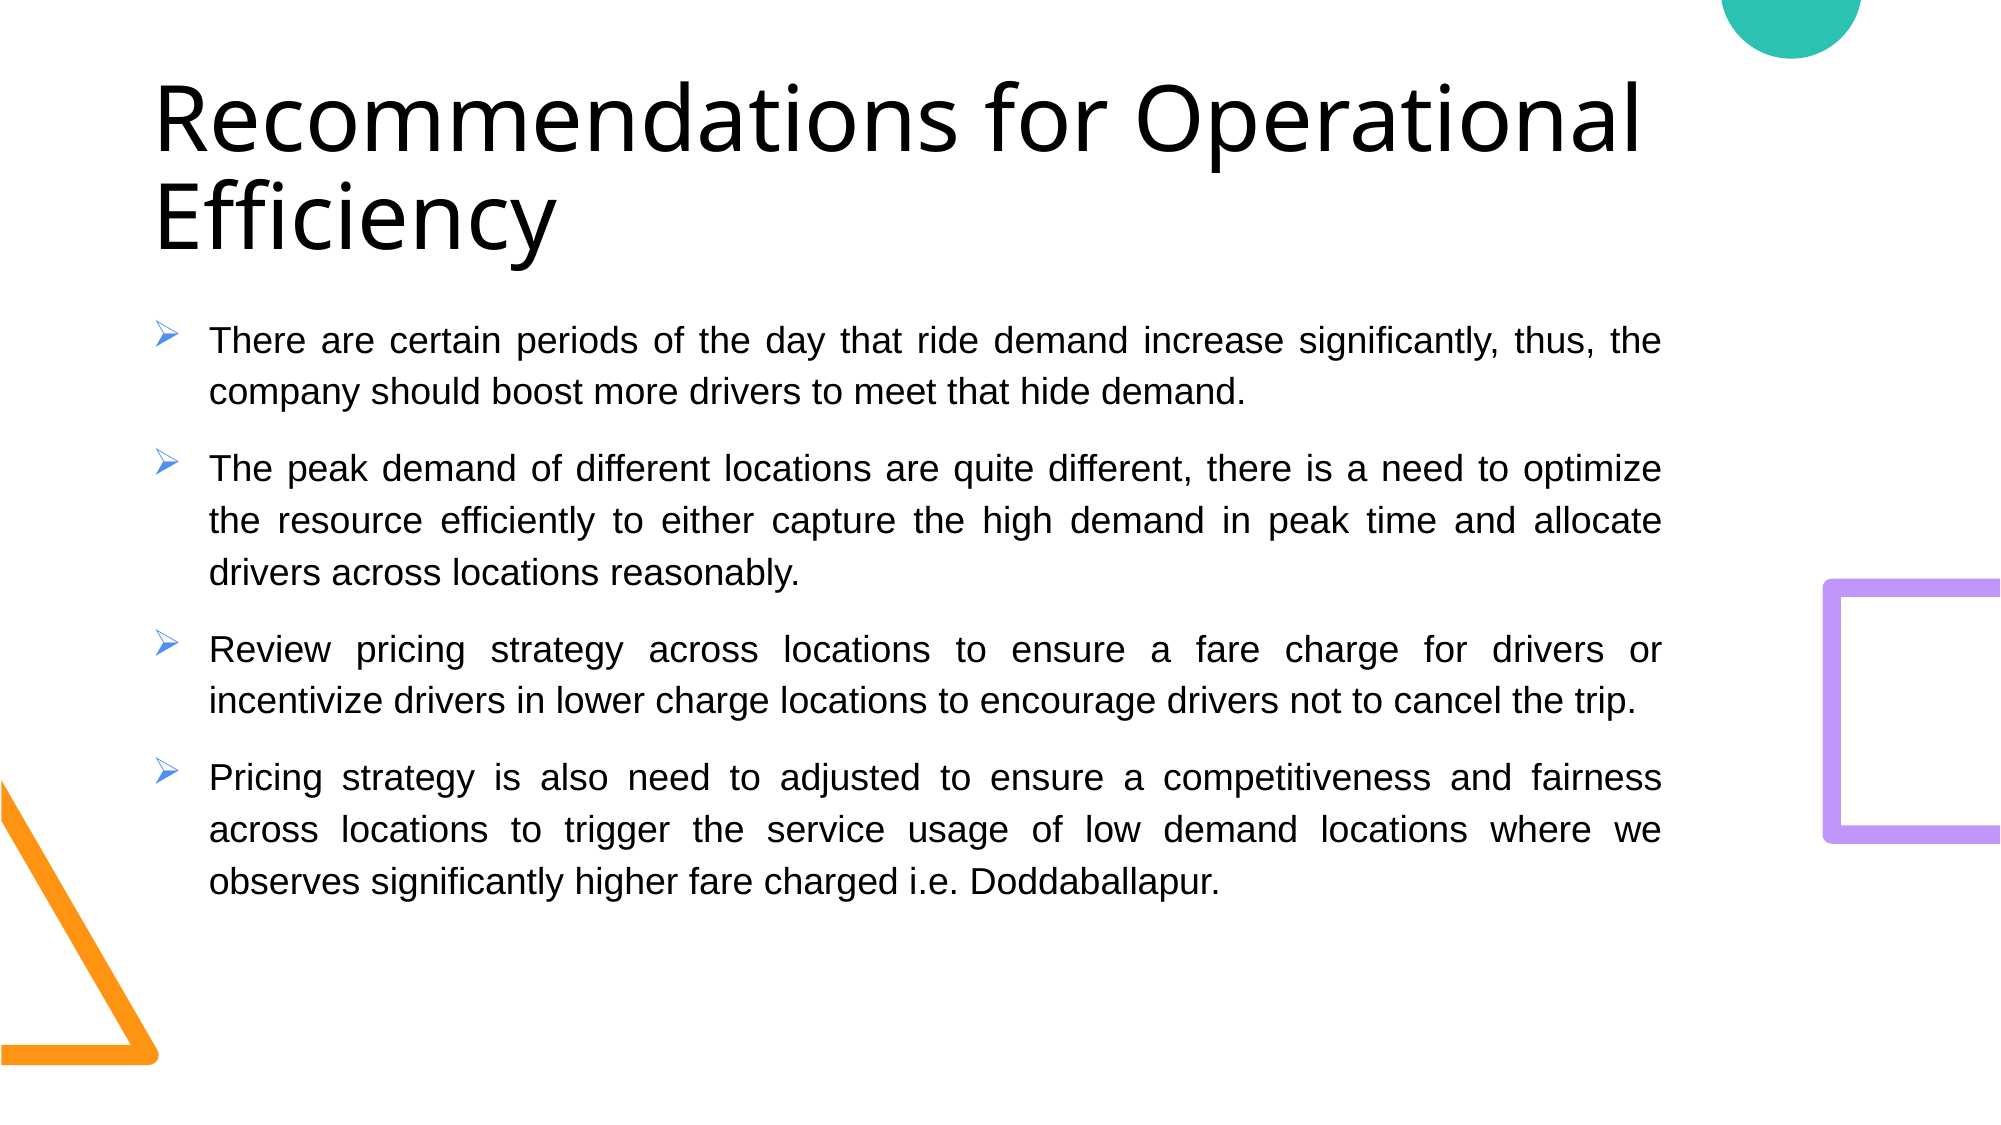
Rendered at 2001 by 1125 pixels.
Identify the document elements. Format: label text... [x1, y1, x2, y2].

list There are certain periods of the day that ride demand increase significantly, thus, the company should boost more drivers to meet that hide demand. The peak demand of different locations are quite different, there is a need to optimize the resource efficiently to either capture the high demand in peak time and allocate drivers across locations reasonably. Review pricing strategy across locations to ensure a fare charge for drivers or incentivize drivers in lower charge locations to encourage drivers not to cancel the trip. Pricing strategy is also need to adjusted to ensure a competitiveness and fairness across locations to trigger the service usage of low demand locations where we observes significantly higher fare charged i.e. Doddaballapur. [137, 301, 1722, 1005]
title Recommendations for Operational Efficiency [137, 50, 1863, 292]
